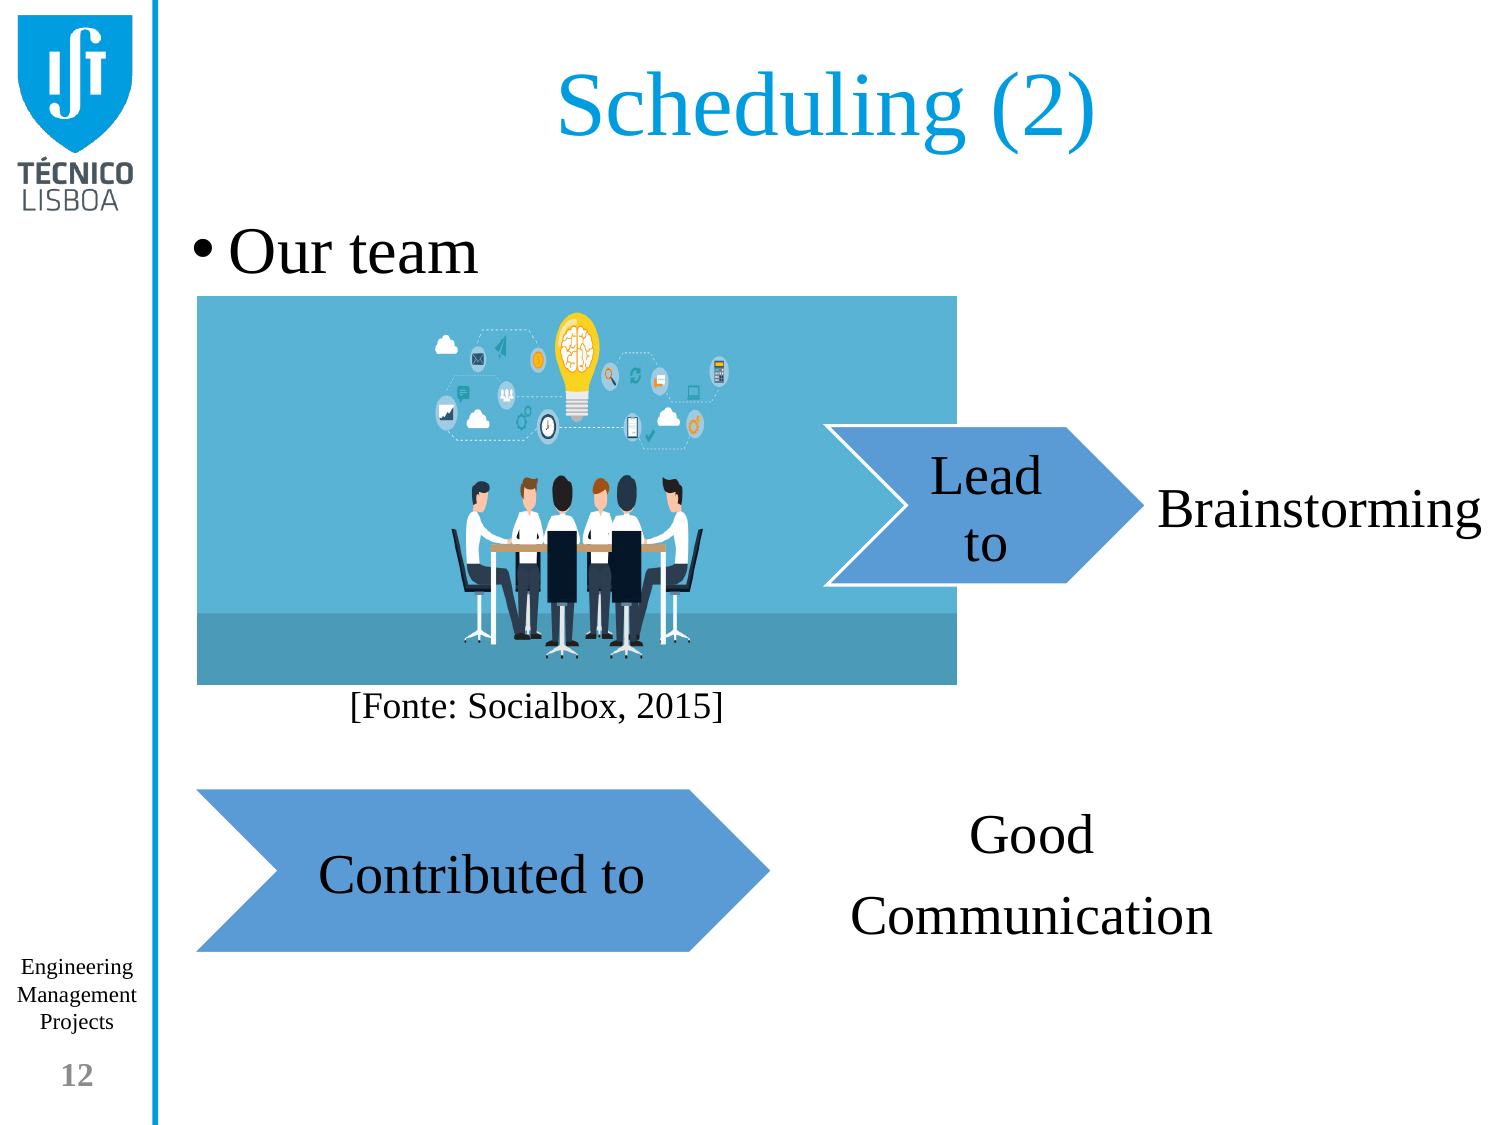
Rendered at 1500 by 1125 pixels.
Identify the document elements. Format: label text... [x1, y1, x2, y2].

list Our team [176, 183, 520, 297]
slide_number 12 [0, 1042, 156, 1103]
text_box Contributed to [188, 786, 775, 956]
text_box Scheduling (2) [205, 35, 1449, 176]
picture [197, 296, 957, 685]
text_box Brainstorming [1142, 463, 1499, 546]
text_box Lead to [957, 424, 1149, 587]
picture [15, 13, 134, 211]
text_box Good Communication [809, 775, 1255, 963]
text_box [264, 656, 986, 771]
text_box [Fonte: Socialbox, 2015] [228, 685, 846, 734]
